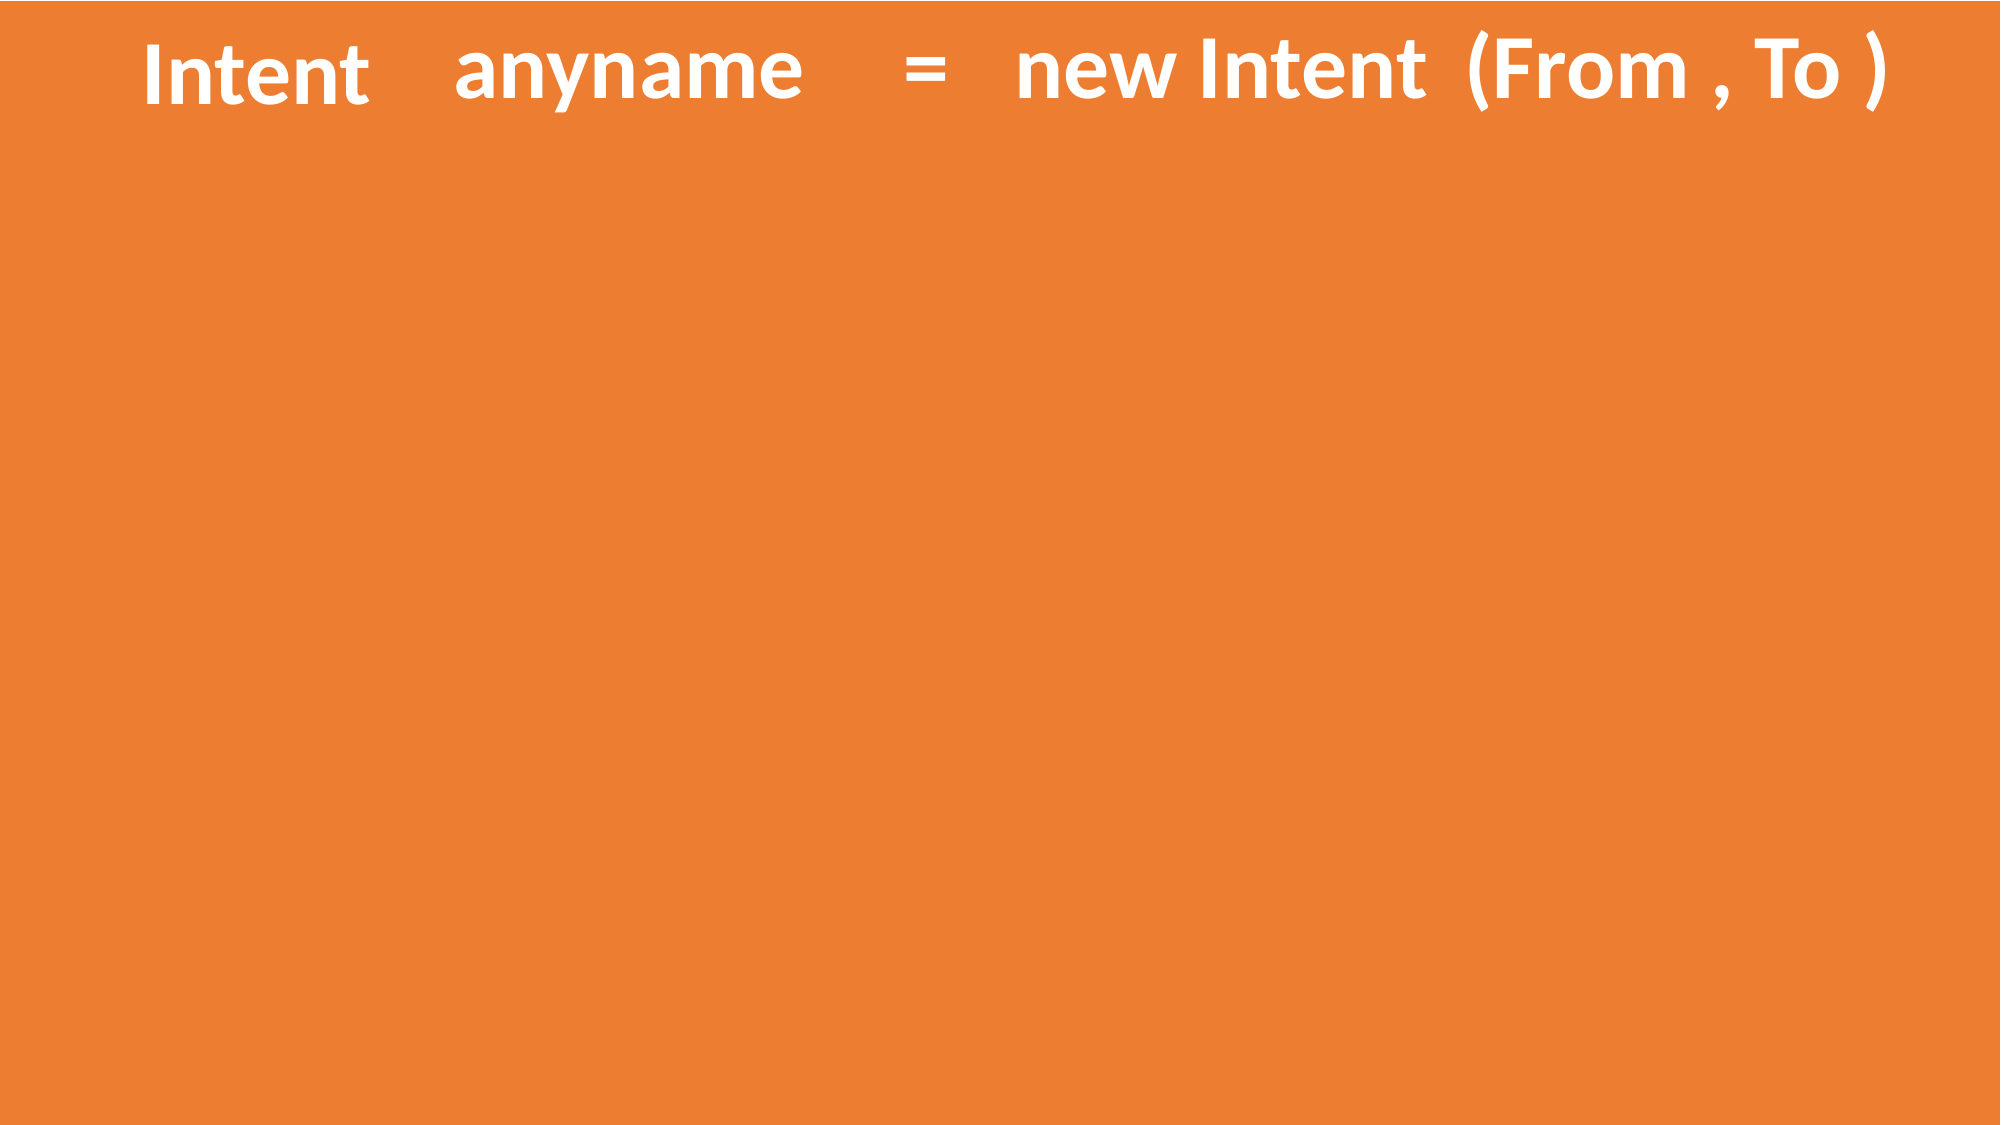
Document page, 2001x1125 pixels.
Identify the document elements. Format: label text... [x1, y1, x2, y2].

text_box anyname = [438, 0, 979, 125]
text_box [0, 0, 2000, 1125]
text_box new Intent (From , To ) [979, 0, 1928, 125]
text_box Intent [126, 5, 421, 131]
